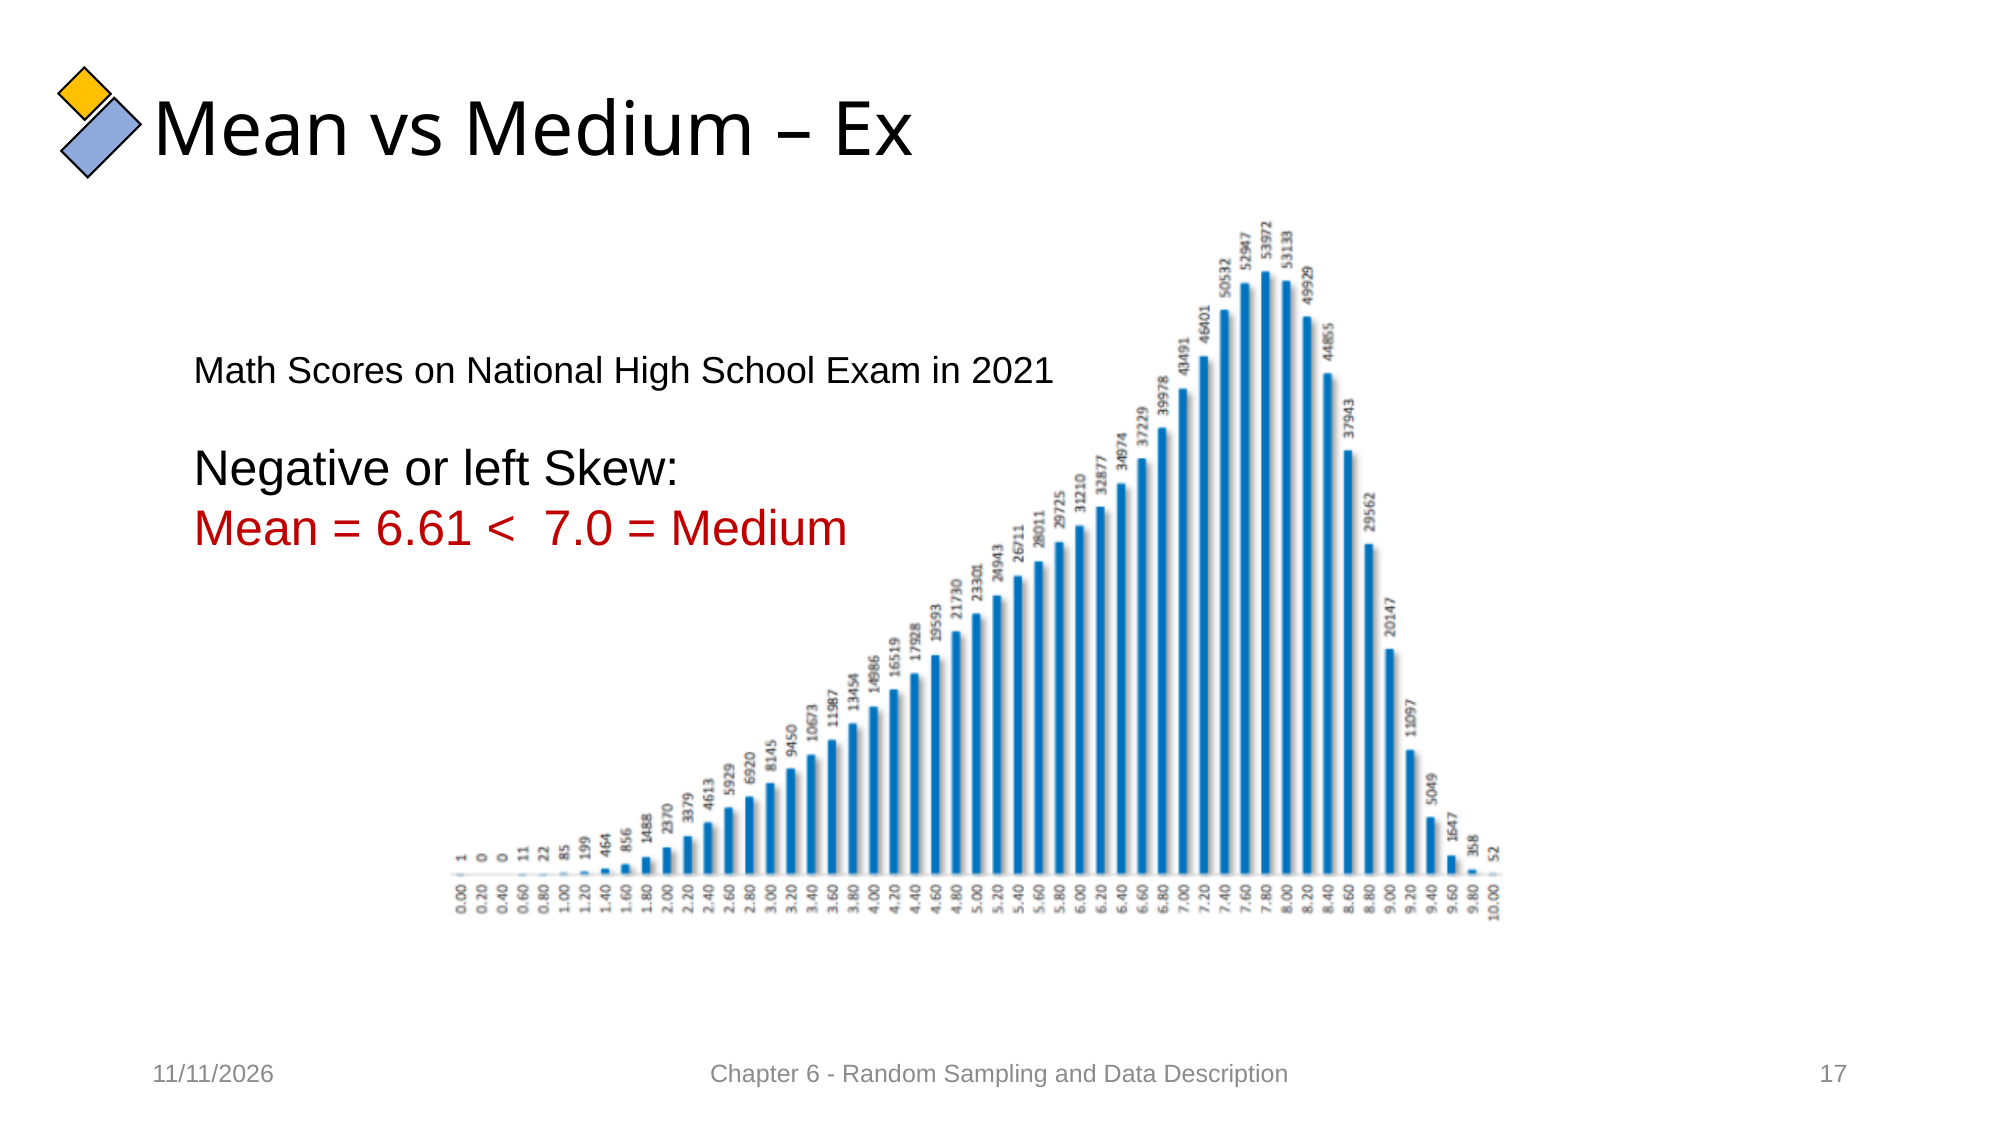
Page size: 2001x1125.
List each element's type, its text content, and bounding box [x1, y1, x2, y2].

title Mean vs Medium – Ex [137, 22, 1863, 240]
footer Chapter 6 - Random Sampling and Data Description [662, 1042, 1338, 1103]
text_box Math Scores on National High School Exam in 2021 Negative or left Skew: Mean = 6.61 < 7.0 = Medium [178, 338, 450, 563]
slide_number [137, 1042, 588, 1103]
picture [450, 196, 1507, 929]
slide_number 17 [1412, 1042, 1863, 1103]
